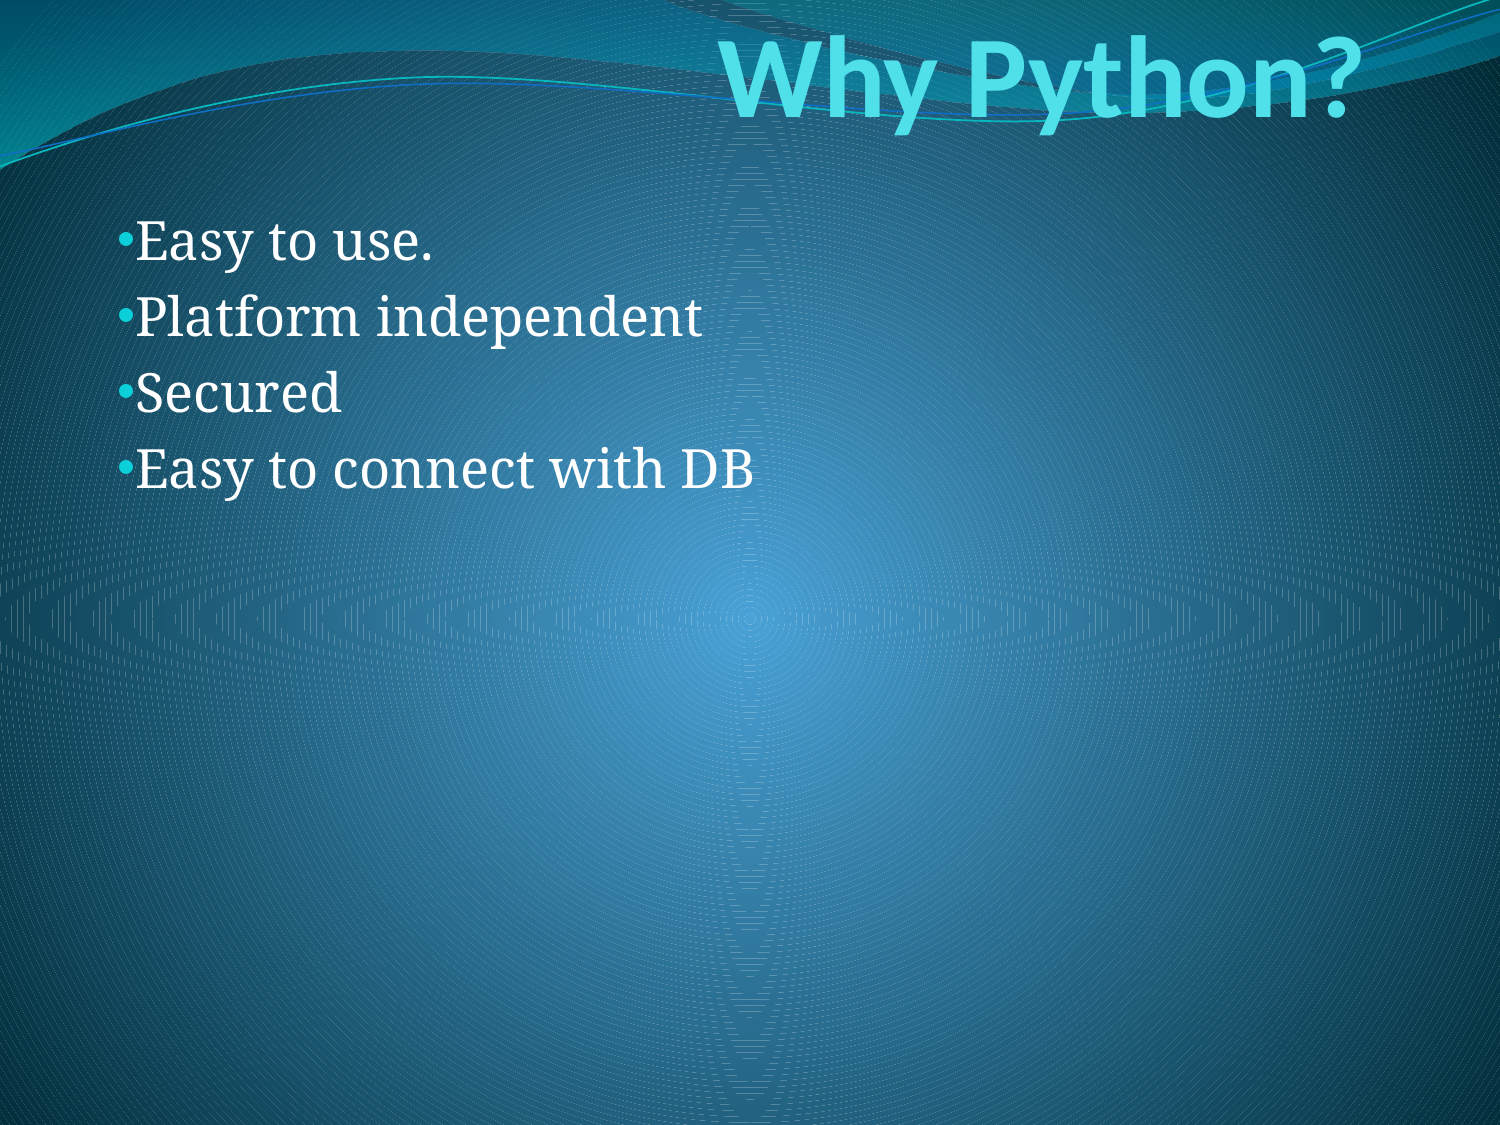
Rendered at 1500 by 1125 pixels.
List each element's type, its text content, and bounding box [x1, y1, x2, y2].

subtitle Easy to use. Platform independent Secured Easy to connect with DB [117, 199, 1406, 1055]
title Why Python? [82, 0, 1370, 141]
